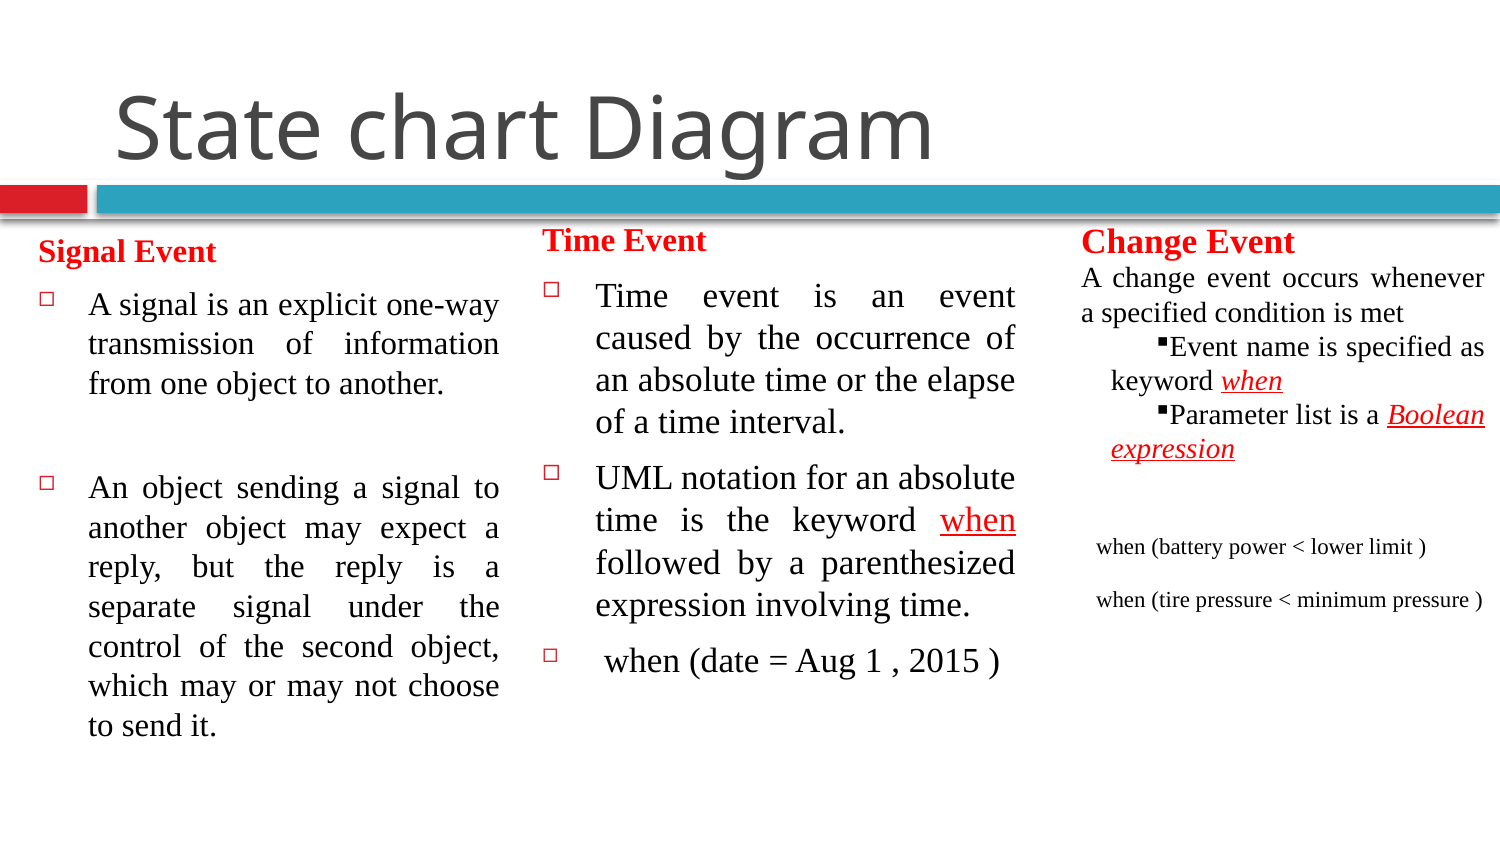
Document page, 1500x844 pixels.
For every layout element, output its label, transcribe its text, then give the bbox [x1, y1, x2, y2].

list Signal Event A signal is an explicit one-way transmission of information from one object to another. An object sending a signal to another object may expect a reply, but the reply is a separate signal under the control of the second object, which may or may not choose to send it. [23, 222, 516, 759]
text_box Change Event A change event occurs whenever a specified condition is met Event name is specified as keyword when Parameter list is a Boolean expression when (battery power < lower limit ) when (tire pressure < minimum pressure ) [1066, 210, 1500, 748]
list Time Event Time event is an event caused by the occurrence of an absolute time or the elapse of a time interval. UML notation for an absolute time is the keyword when followed by a parenthesized expression involving time. when (date = Aug 1 , 2015 ) [527, 210, 1032, 748]
title State chart Diagram [99, 19, 1438, 185]
